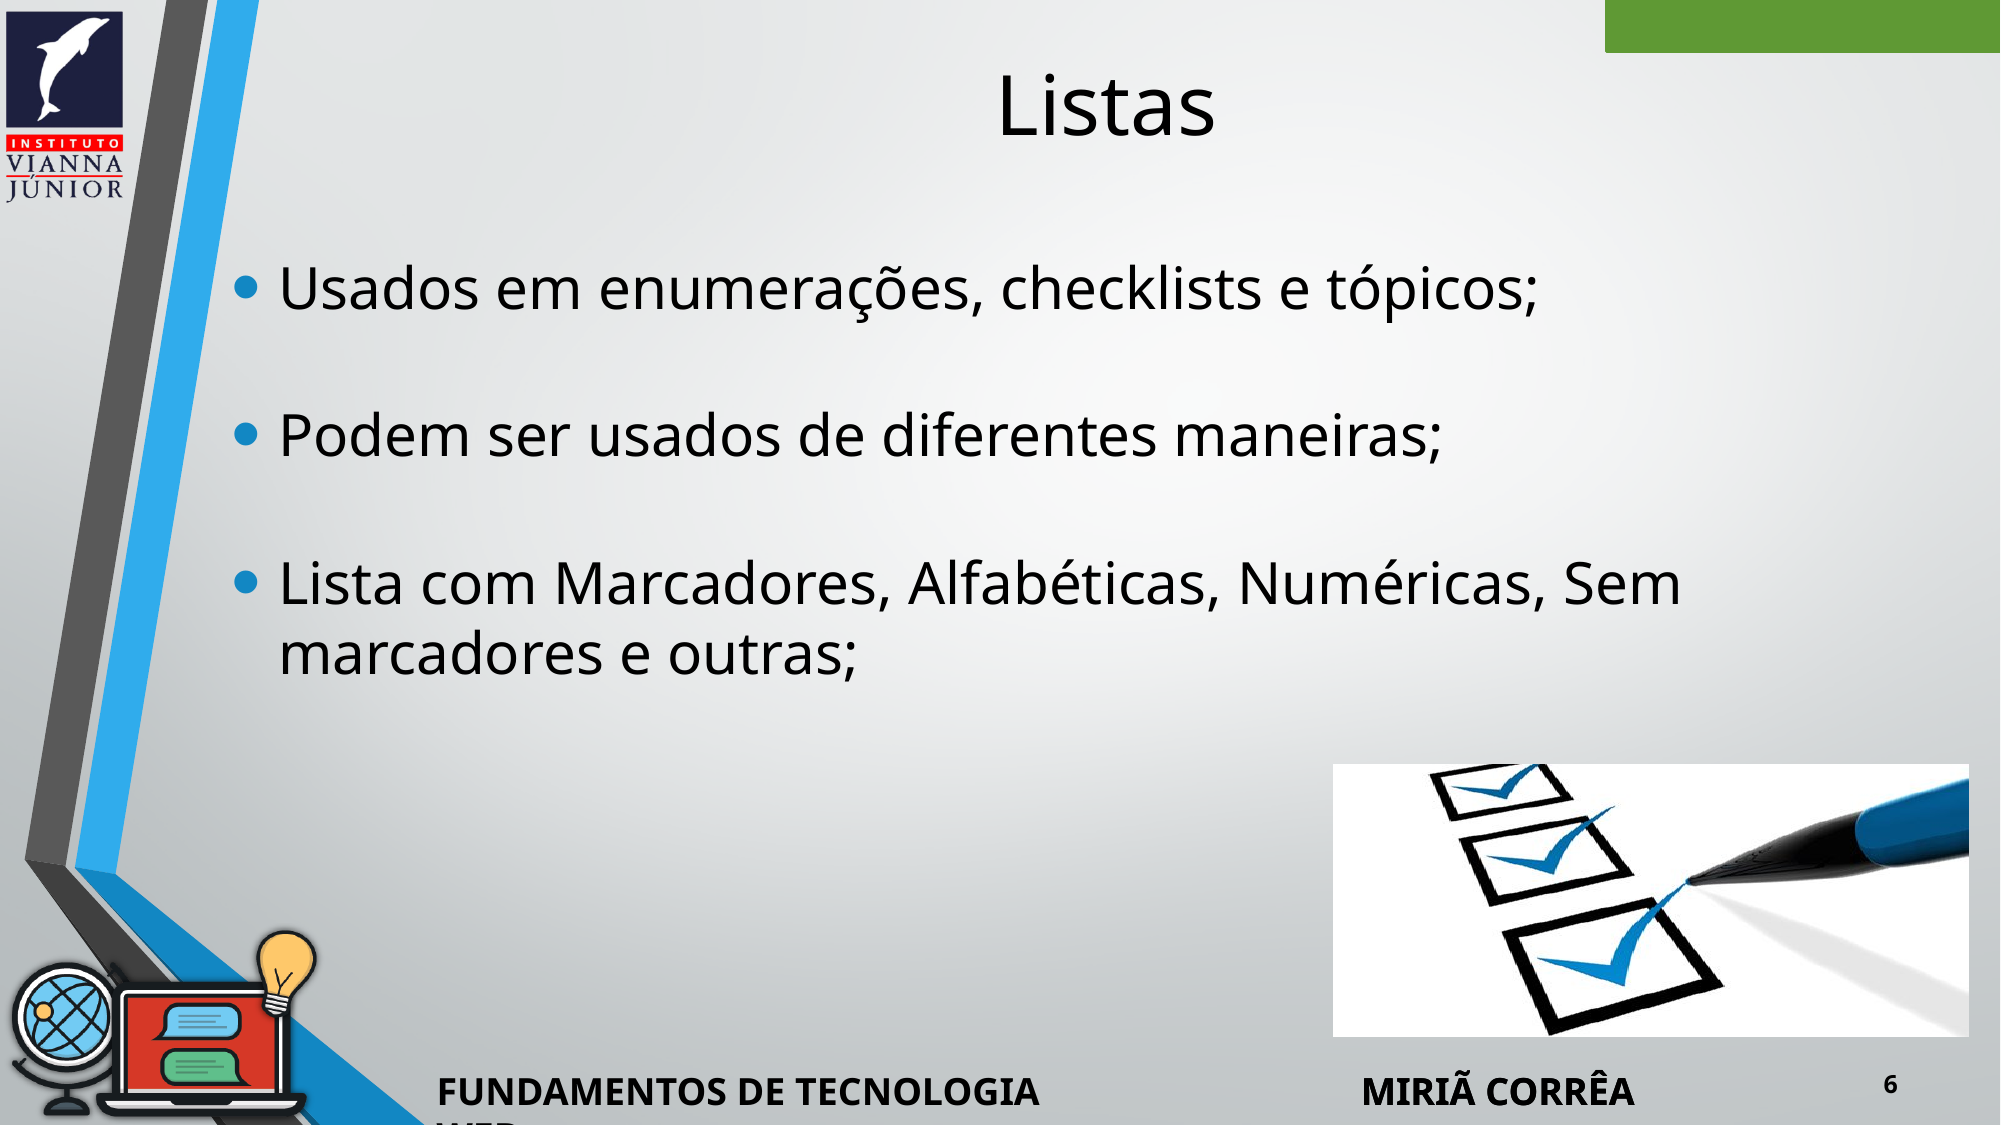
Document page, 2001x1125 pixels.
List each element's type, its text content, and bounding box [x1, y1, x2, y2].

picture [2, 8, 126, 206]
list Usados em enumerações, checklists e tópicos; Podem ser usados de diferentes maneiras; Lista com Marcadores, Alfabéticas, Numéricas, Sem marcadores e outras; [216, 243, 2000, 901]
text_box [1605, 0, 2000, 53]
picture [0, 923, 340, 1124]
title Listas [244, 19, 1969, 185]
picture [1333, 764, 1970, 1037]
